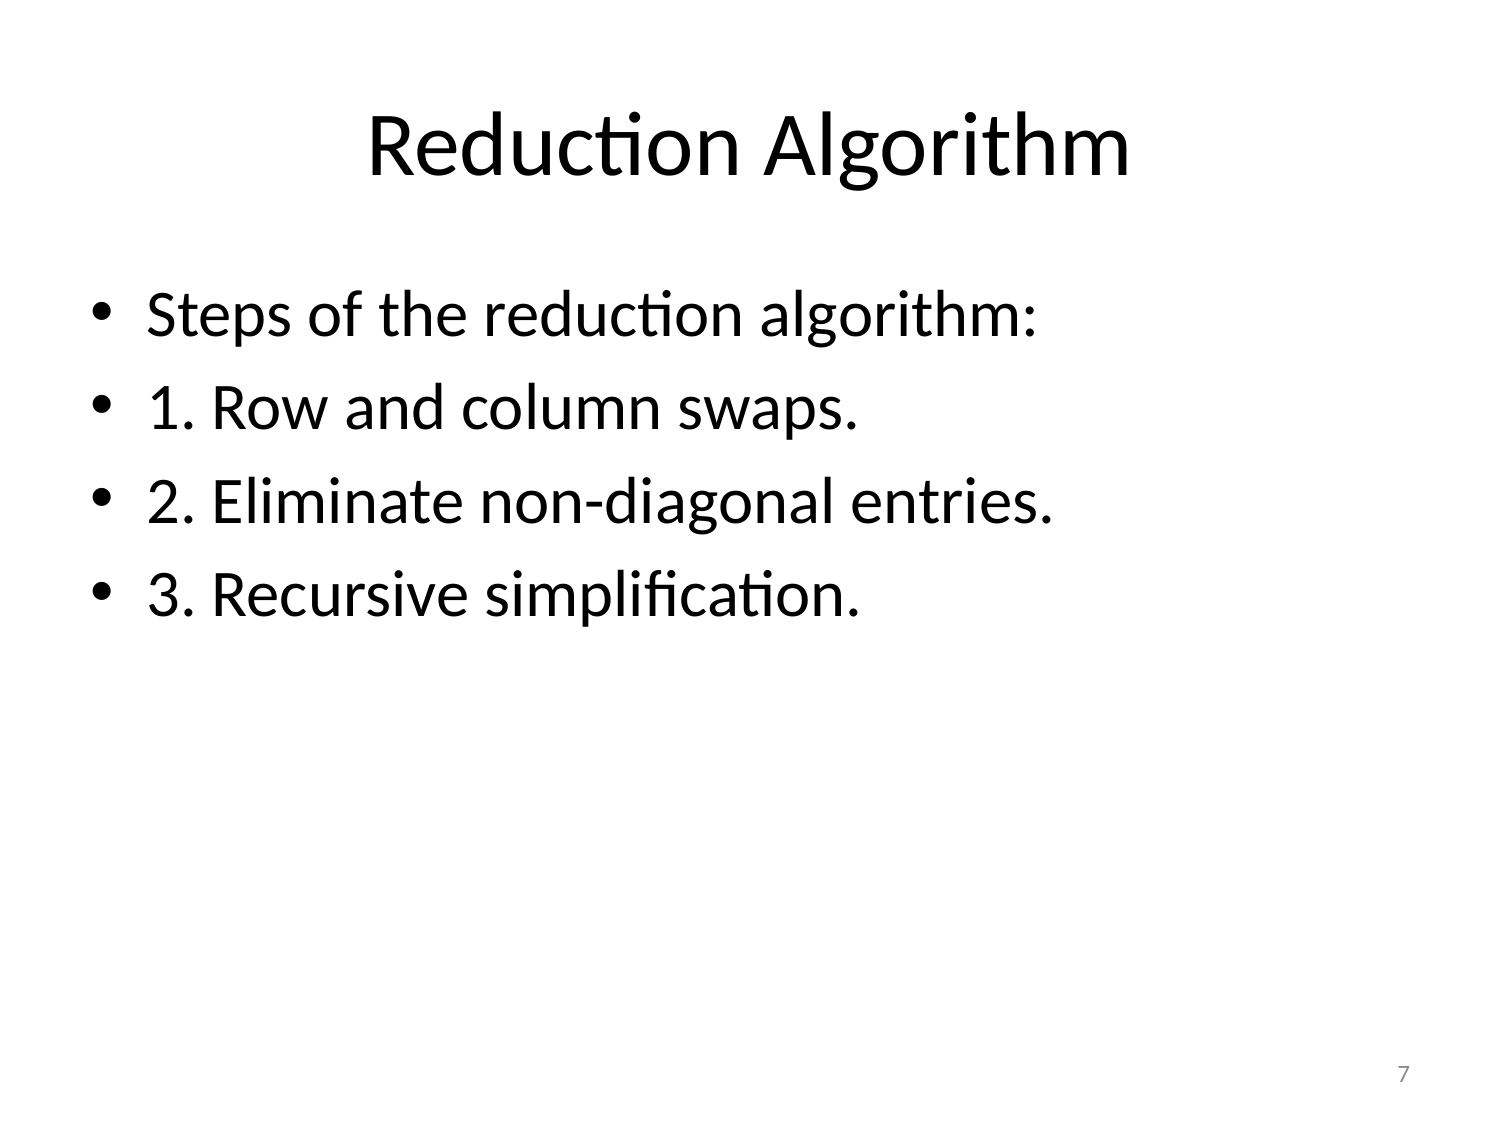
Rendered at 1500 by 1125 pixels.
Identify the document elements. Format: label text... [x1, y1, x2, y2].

slide_number 7 [1074, 1042, 1425, 1103]
list Steps of the reduction algorithm: 1. Row and column swaps. 2. Eliminate non-diagonal entries. 3. Recursive simplification. [75, 262, 1425, 1005]
title Reduction Algorithm [75, 45, 1425, 233]
